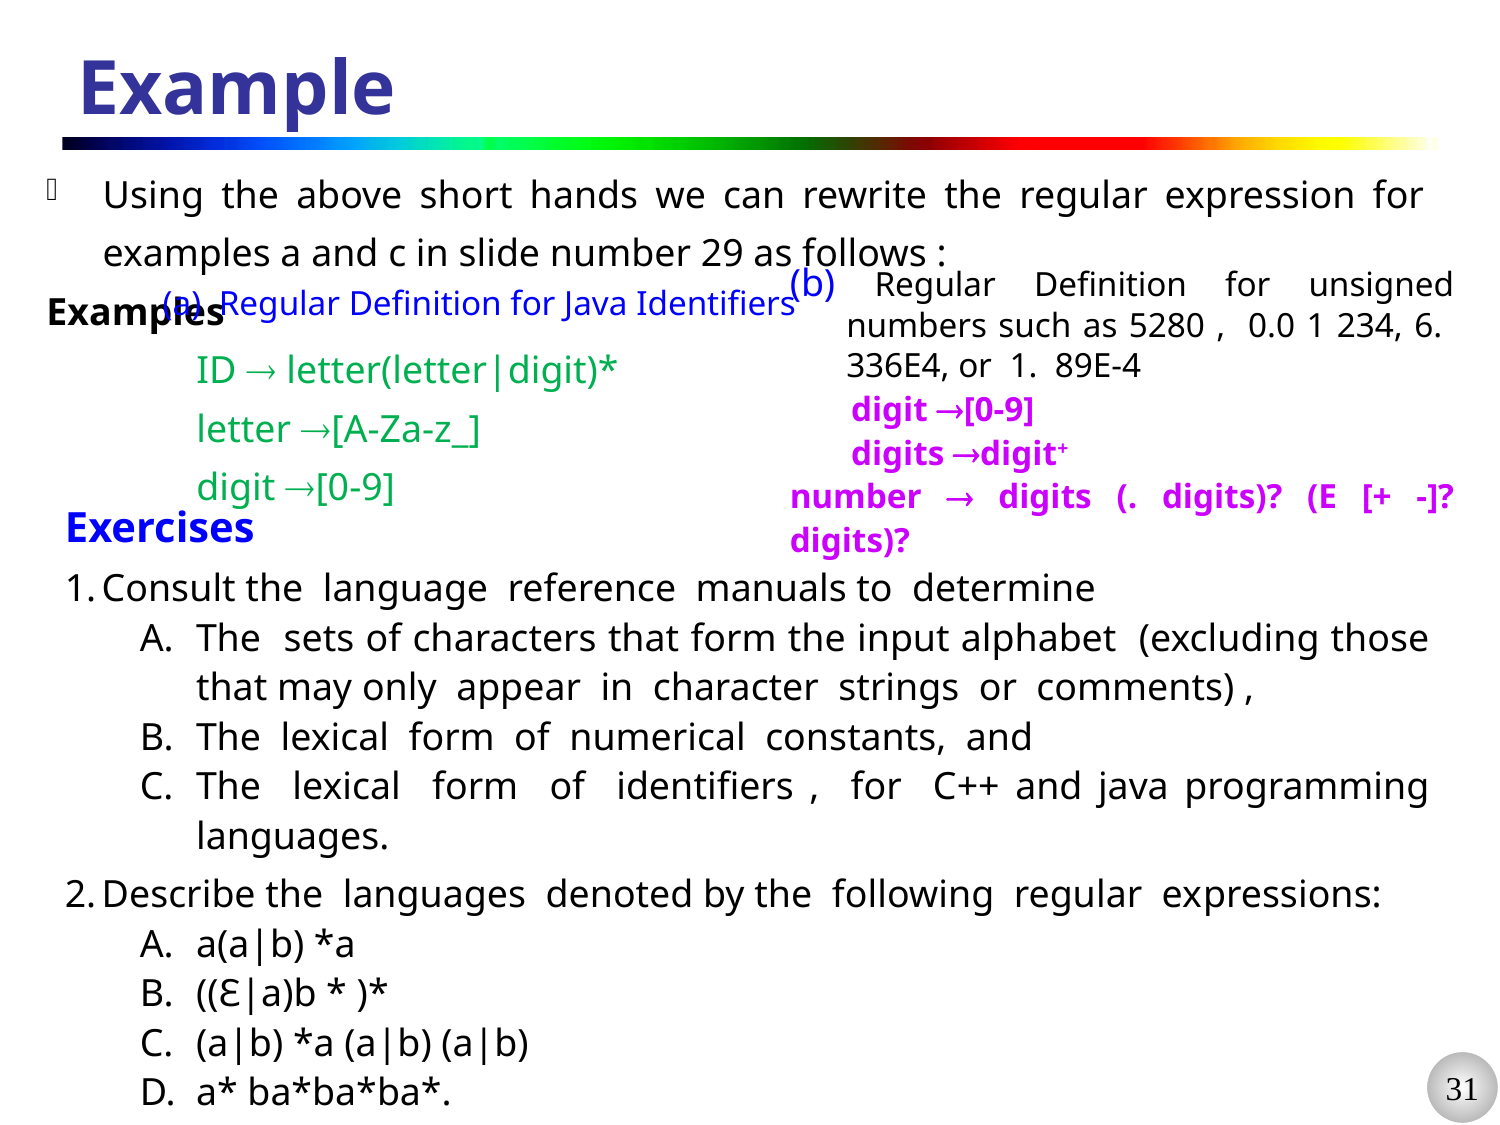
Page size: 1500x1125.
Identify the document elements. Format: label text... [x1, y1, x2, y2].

text_box (b) Regular Definition for unsigned numbers such as 5280 , 0.0 1 234, 6. 336E4, or 1. 89E-4 digit [0-9] digits digit+ number  digits (. digits)? (E [+ -]? digits)? [774, 251, 1470, 567]
text_box Using the above short hands we can rewrite the regular expression for examples a and c in slide number 29 as follows : Examples ID  letter(letter|digit)* letter [A-Za-z_] digit [0-9] [31, 149, 1440, 1113]
text_box Exercises Consult the language reference manuals to determine The sets of characters that form the input alphabet (excluding those that may only appear in character strings or comments) , The lexical form of numerical constants, and The lexical form of identifiers , for C++ and java programming languages. Describe the languages denoted by the following regular ex­pressions: a(a|b) *a ((Ɛ|a)b * )* (a|b) *a (a|b) (a|b) a* ba*ba*ba*. (aa|bb) * ((ab |ba) (aa| bb) * (ab|b a) (aa|bb )*)* [50, 478, 1446, 1125]
picture [62, 138, 355, 149]
picture [382, 138, 1438, 149]
text_box (a) Regular Definition for Java Identifiers [147, 274, 774, 330]
title Example [62, 37, 1438, 138]
